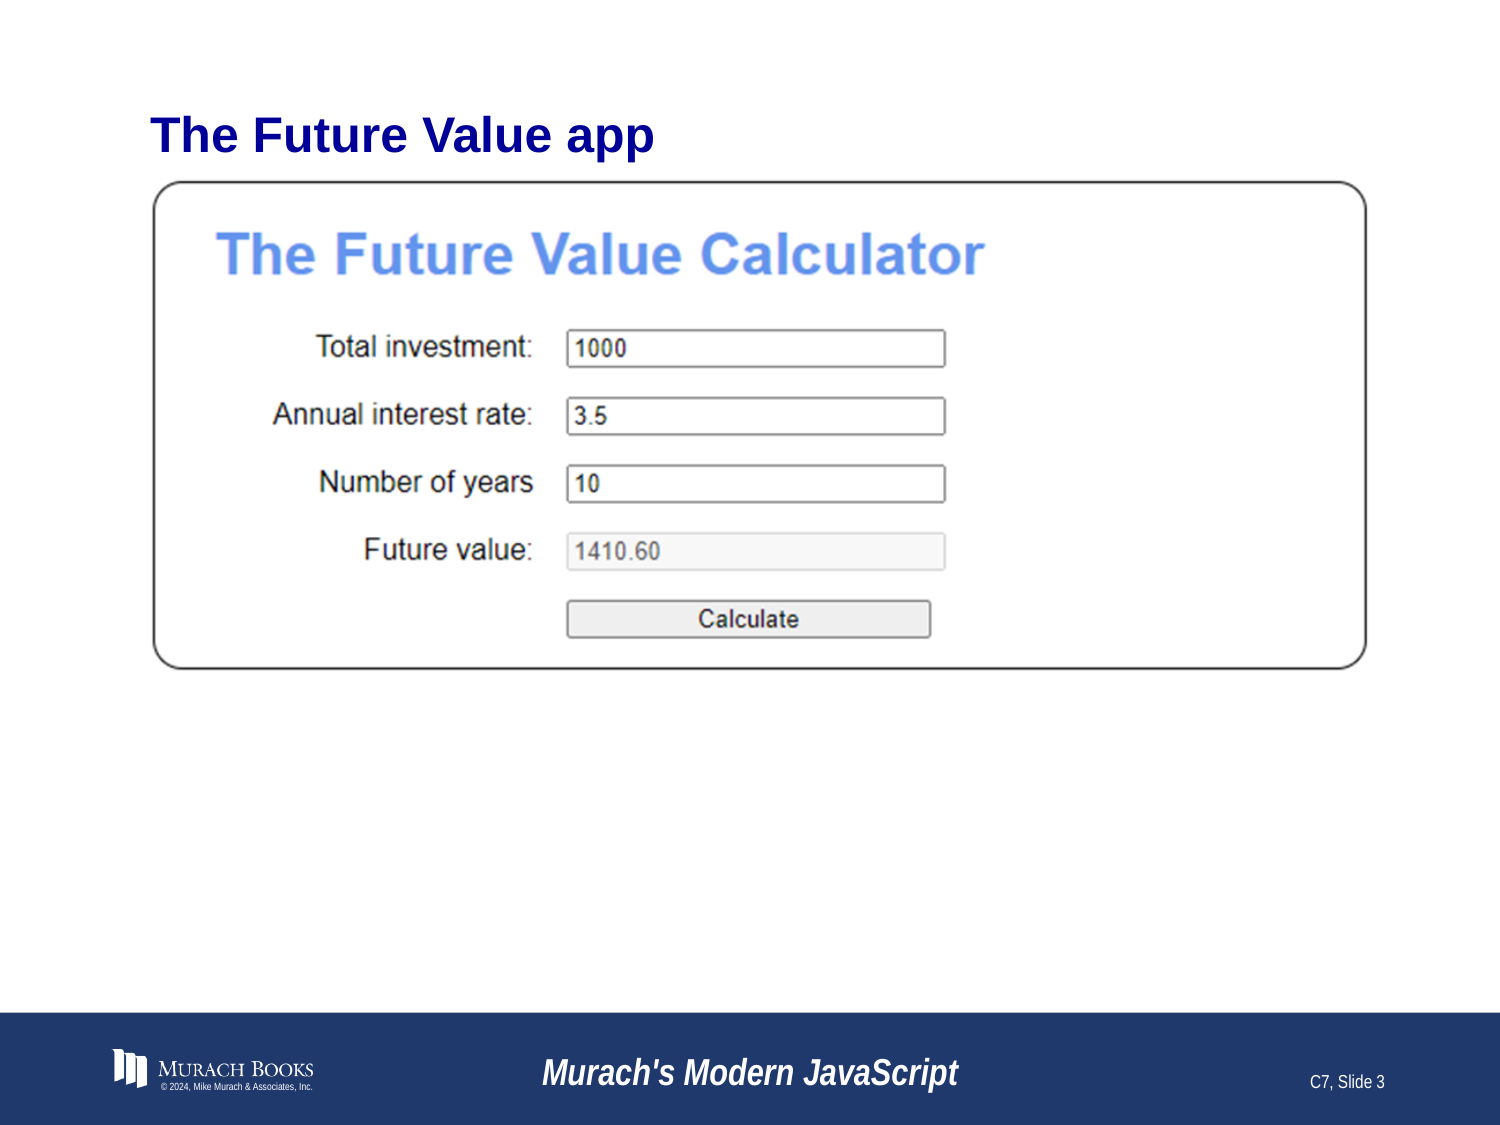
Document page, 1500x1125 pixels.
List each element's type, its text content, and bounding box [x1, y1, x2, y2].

title The Future Value app [150, 102, 1350, 164]
slide_number C7, Slide 3 [1087, 1025, 1400, 1100]
footer © 2024, Mike Murach & Associates, Inc. [12, 1025, 450, 1100]
slide_number Murach's Modern JavaScript [450, 1025, 1050, 1100]
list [143, 174, 1375, 676]
